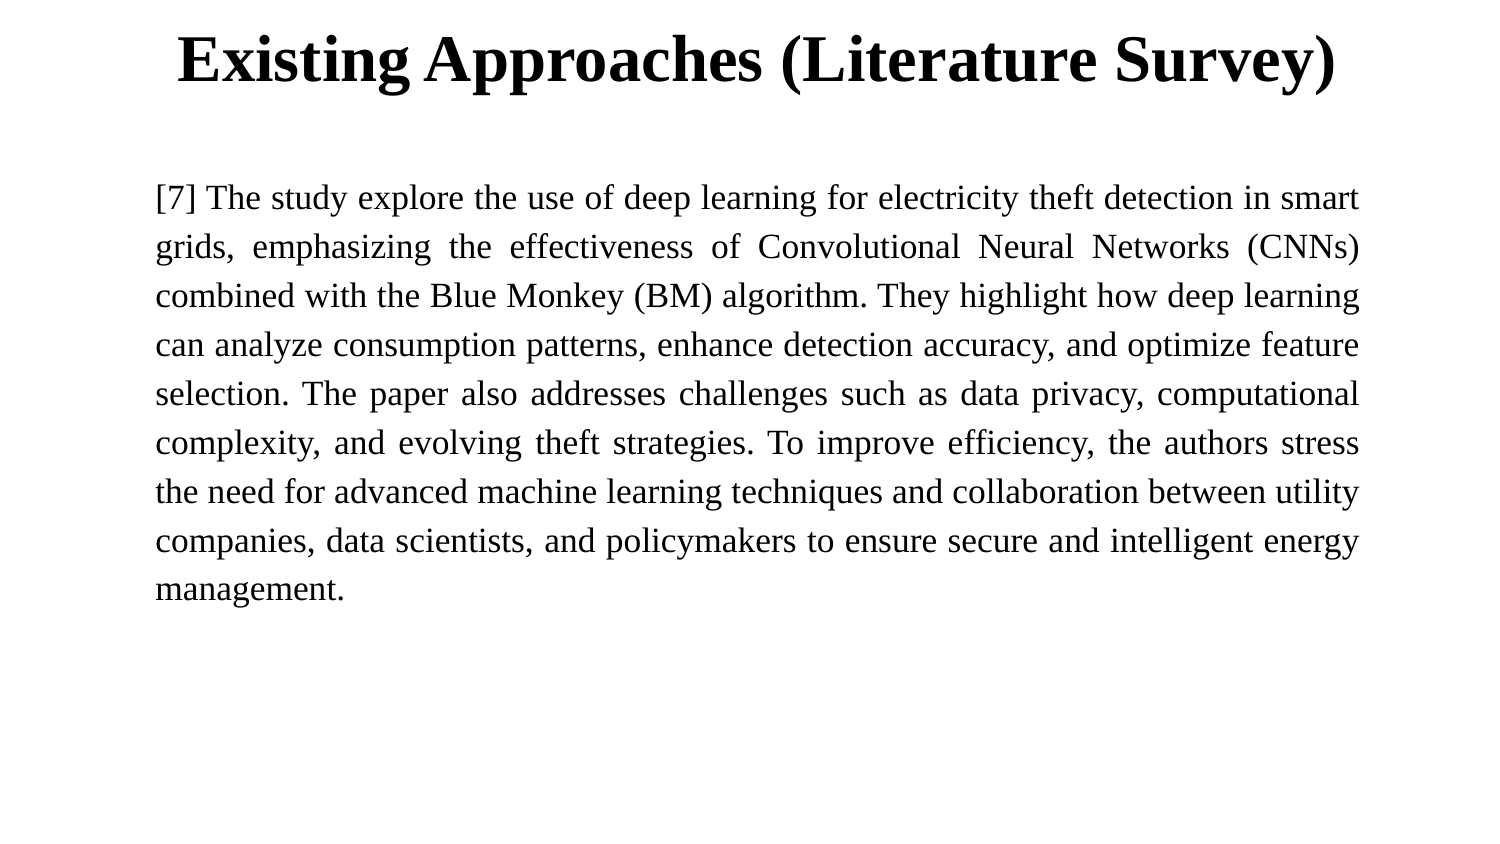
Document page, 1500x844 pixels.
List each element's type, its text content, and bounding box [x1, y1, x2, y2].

list [7] The study explore the use of deep learning for electricity theft detection in smart grids, emphasizing the effectiveness of Convolutional Neural Networks (CNNs) combined with the Blue Monkey (BM) algorithm. They highlight how deep learning can analyze consumption patterns, enhance detection accuracy, and optimize feature selection. The paper also addresses challenges such as data privacy, computational complexity, and evolving theft strategies. To improve efficiency, the authors stress the need for advanced machine learning techniques and collaboration between utility companies, data scientists, and policymakers to ensure secure and intelligent energy management. [121, 152, 1376, 714]
title Existing Approaches (Literature Survey) [162, 0, 1500, 138]
